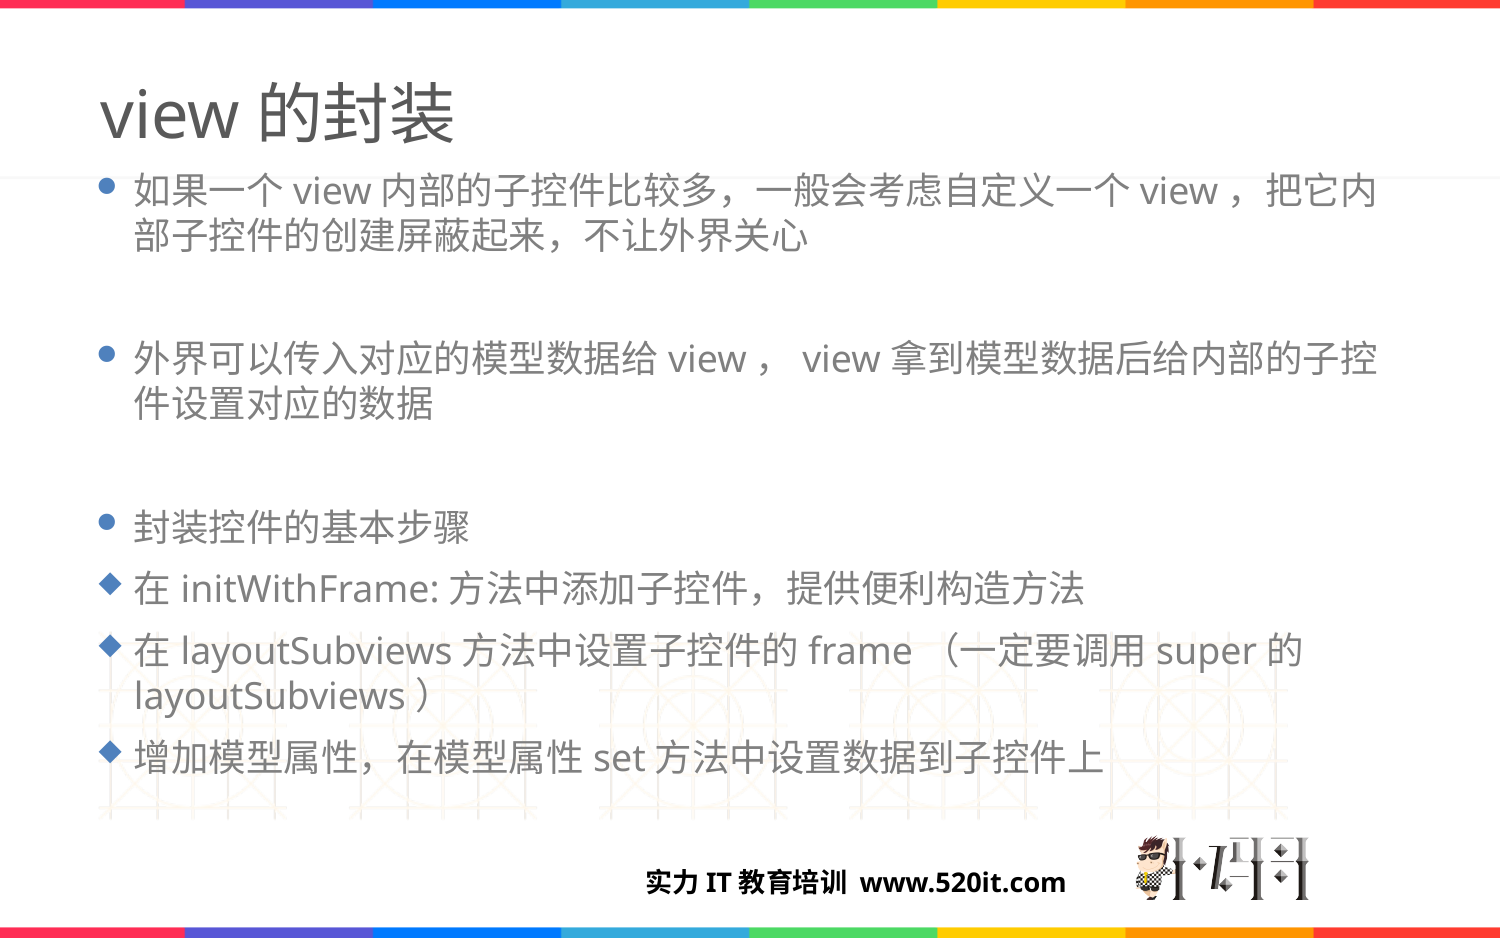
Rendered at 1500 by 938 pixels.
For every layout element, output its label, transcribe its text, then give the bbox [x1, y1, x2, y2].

list 如果一个view内部的子控件比较多，一般会考虑自定义一个view，把它内部子控件的创建屏蔽起来，不让外界关心 外界可以传入对应的模型数据给view，view拿到模型数据后给内部的子控件设置对应的数据 封装控件的基本步骤 在initWithFrame:方法中添加子控件，提供便利构造方法 在layoutSubviews方法中设置子控件的frame（一定要调用super的layoutSubviews） 增加模型属性，在模型属性set方法中设置数据到子控件上 [81, 159, 1416, 843]
picture [0, 180, 1500, 938]
picture [0, 0, 1500, 176]
title view的封装 [85, 64, 1419, 178]
